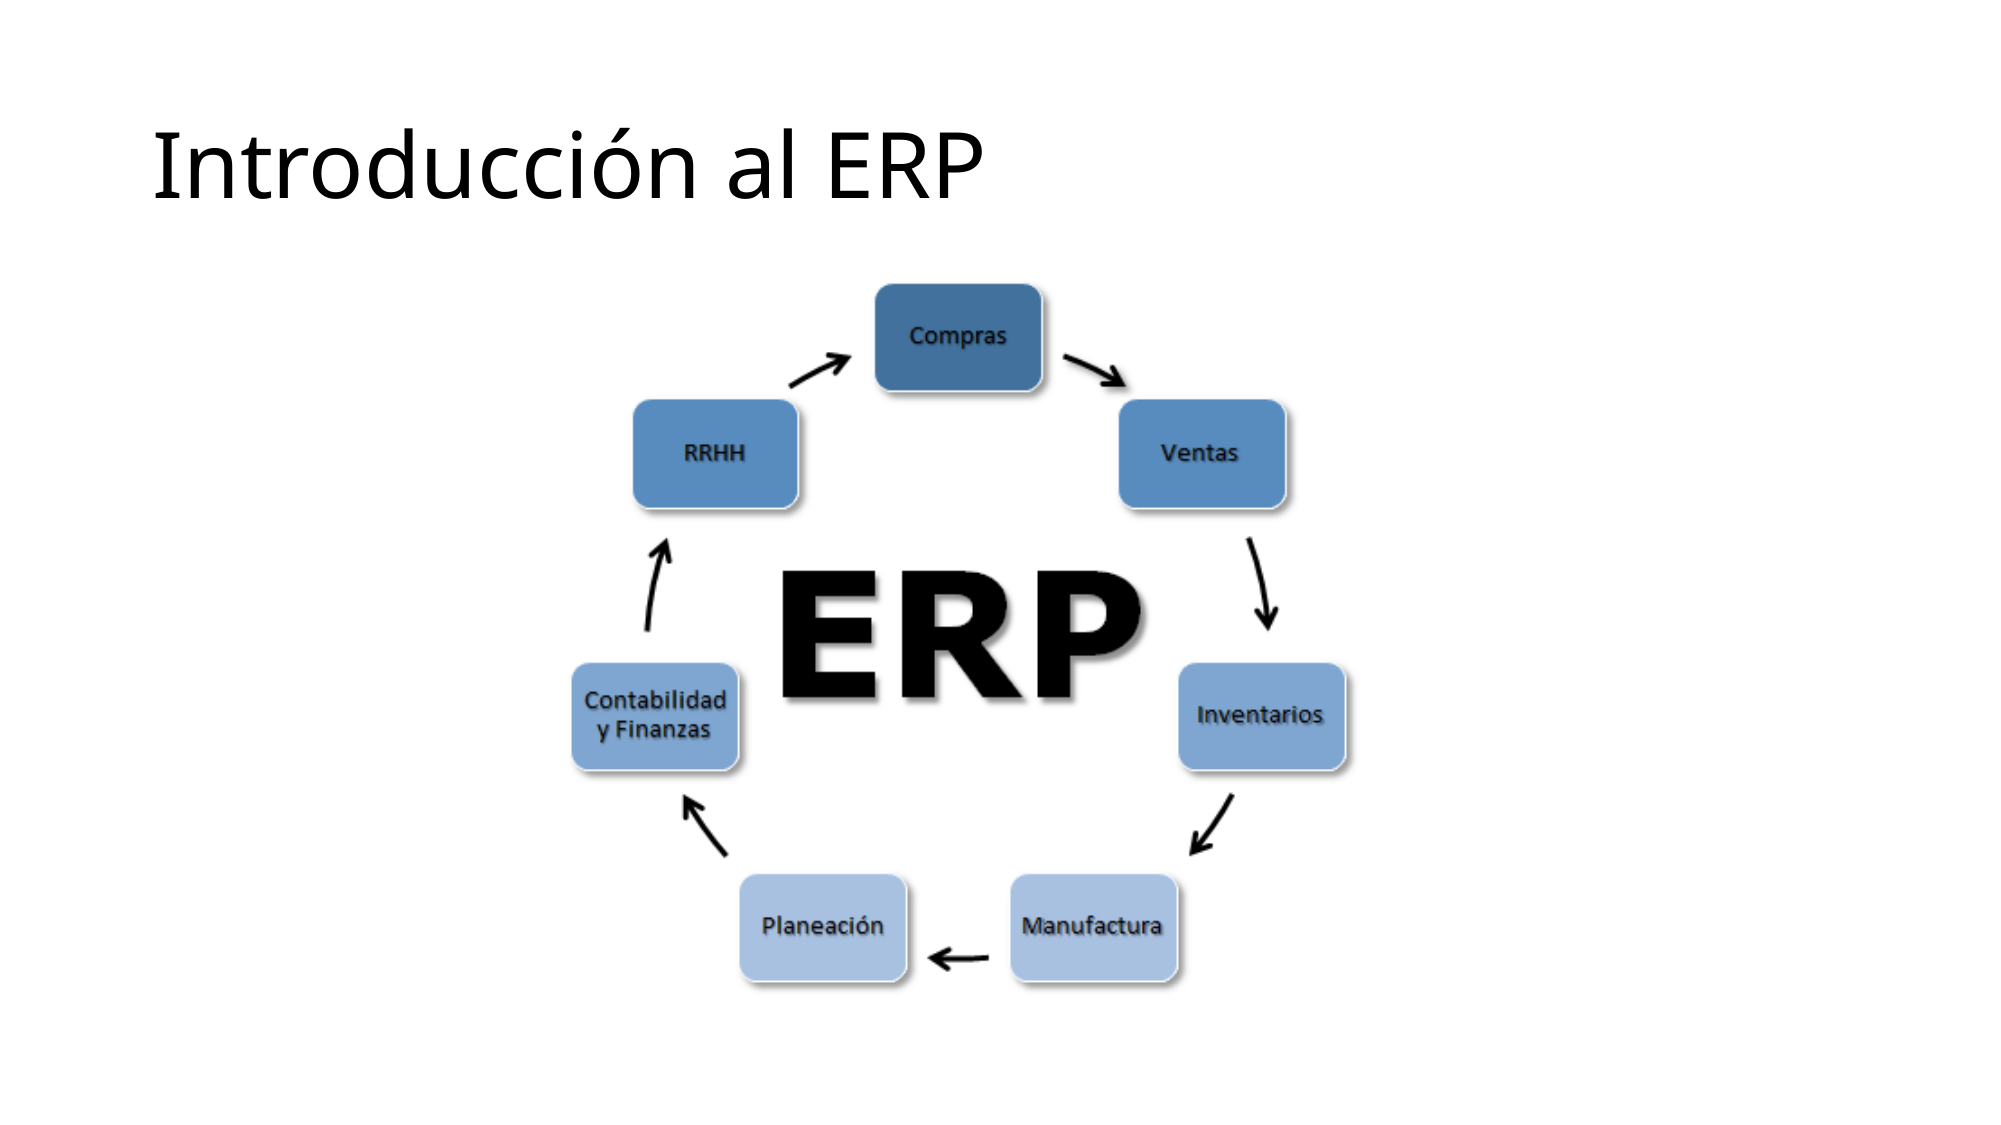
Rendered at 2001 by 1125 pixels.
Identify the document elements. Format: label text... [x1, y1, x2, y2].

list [525, 277, 1392, 999]
title Introducción al ERP [137, 59, 1863, 278]
